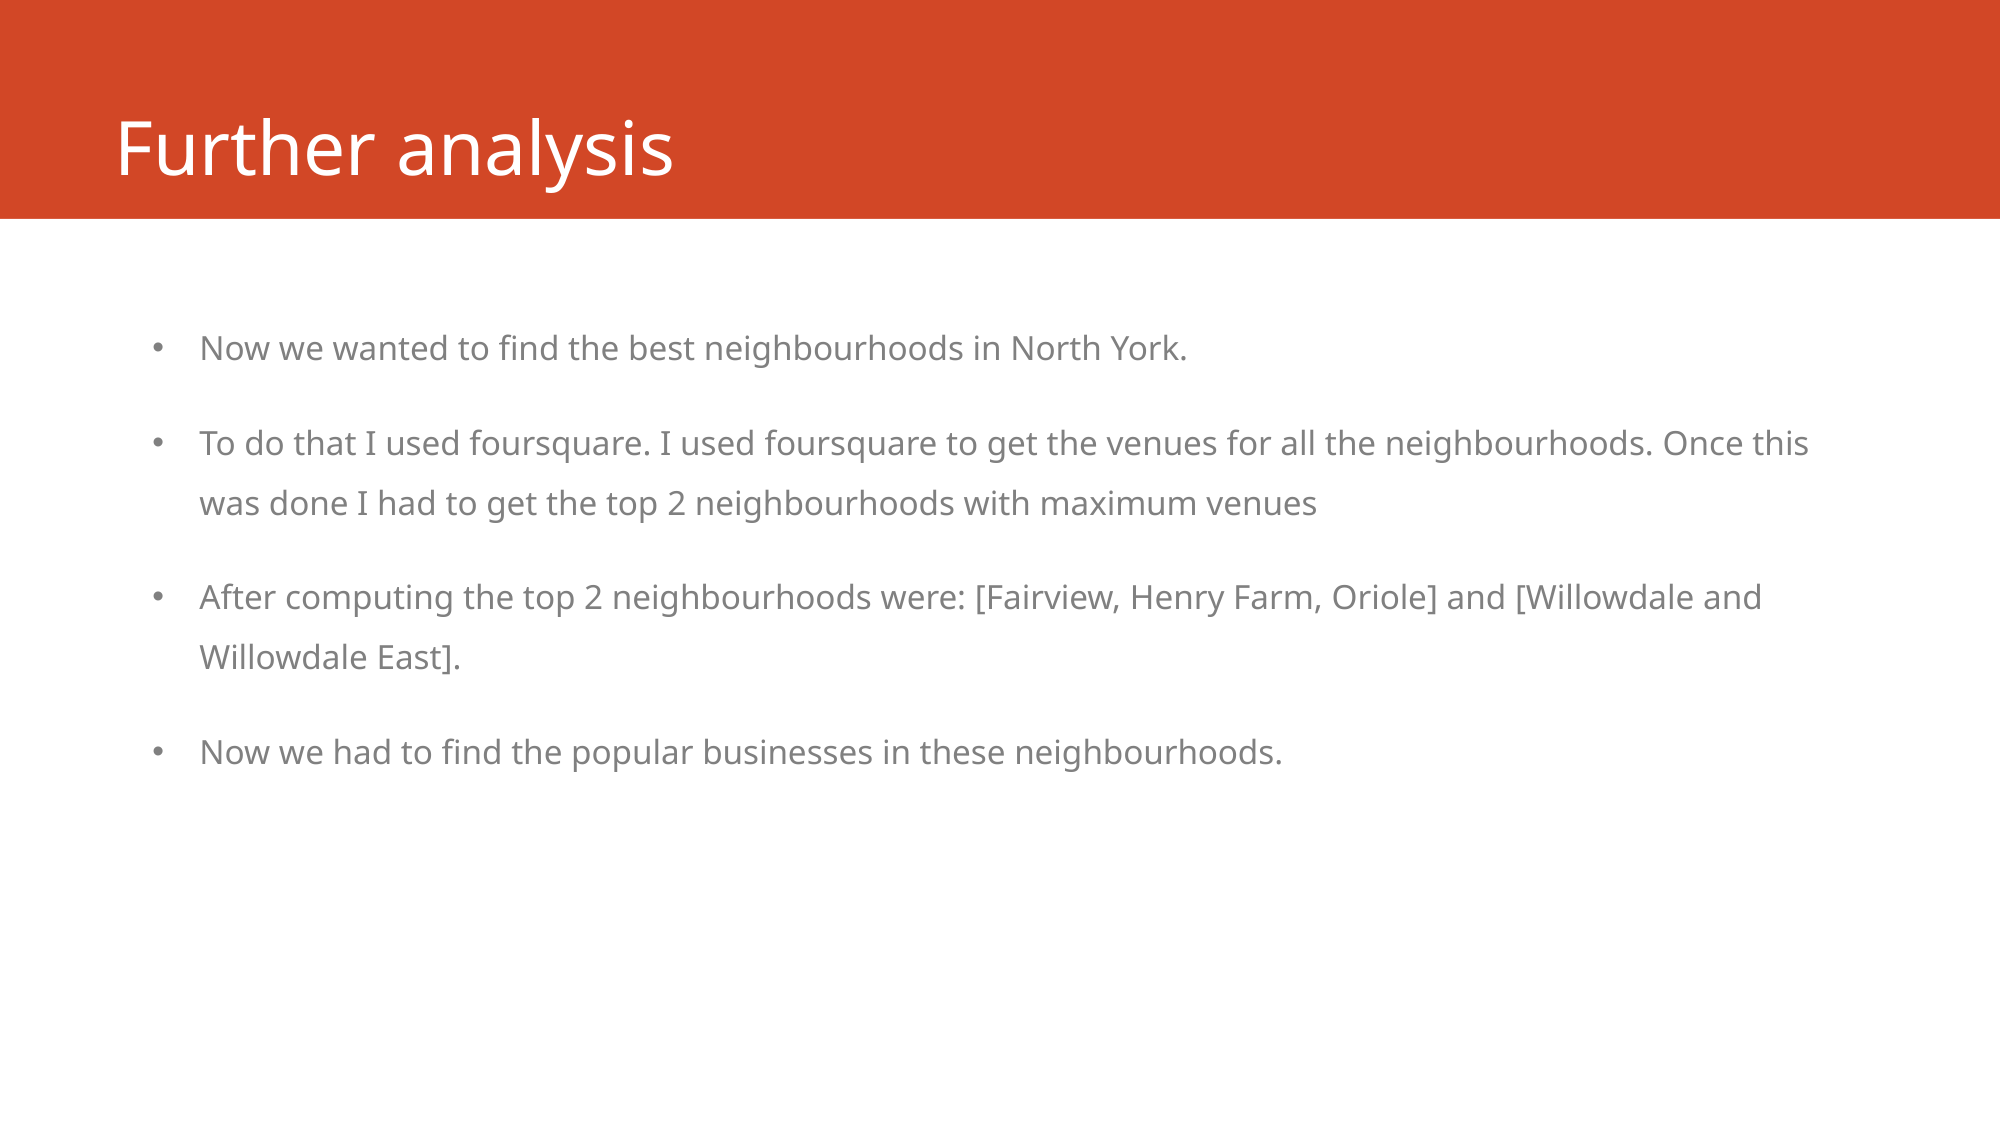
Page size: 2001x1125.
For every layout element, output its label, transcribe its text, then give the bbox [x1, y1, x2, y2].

title Further analysis [99, 0, 1863, 199]
list Now we wanted to find the best neighbourhoods in North York. To do that I used foursquare. I used foursquare to get the venues for all the neighbourhoods. Once this was done I had to get the top 2 neighbourhoods with maximum venues After computing the top 2 neighbourhoods were: [Fairview, Henry Farm, Oriole] and [Willowdale and Willowdale East]. Now we had to find the popular businesses in these neighbourhoods. [137, 299, 1863, 1014]
